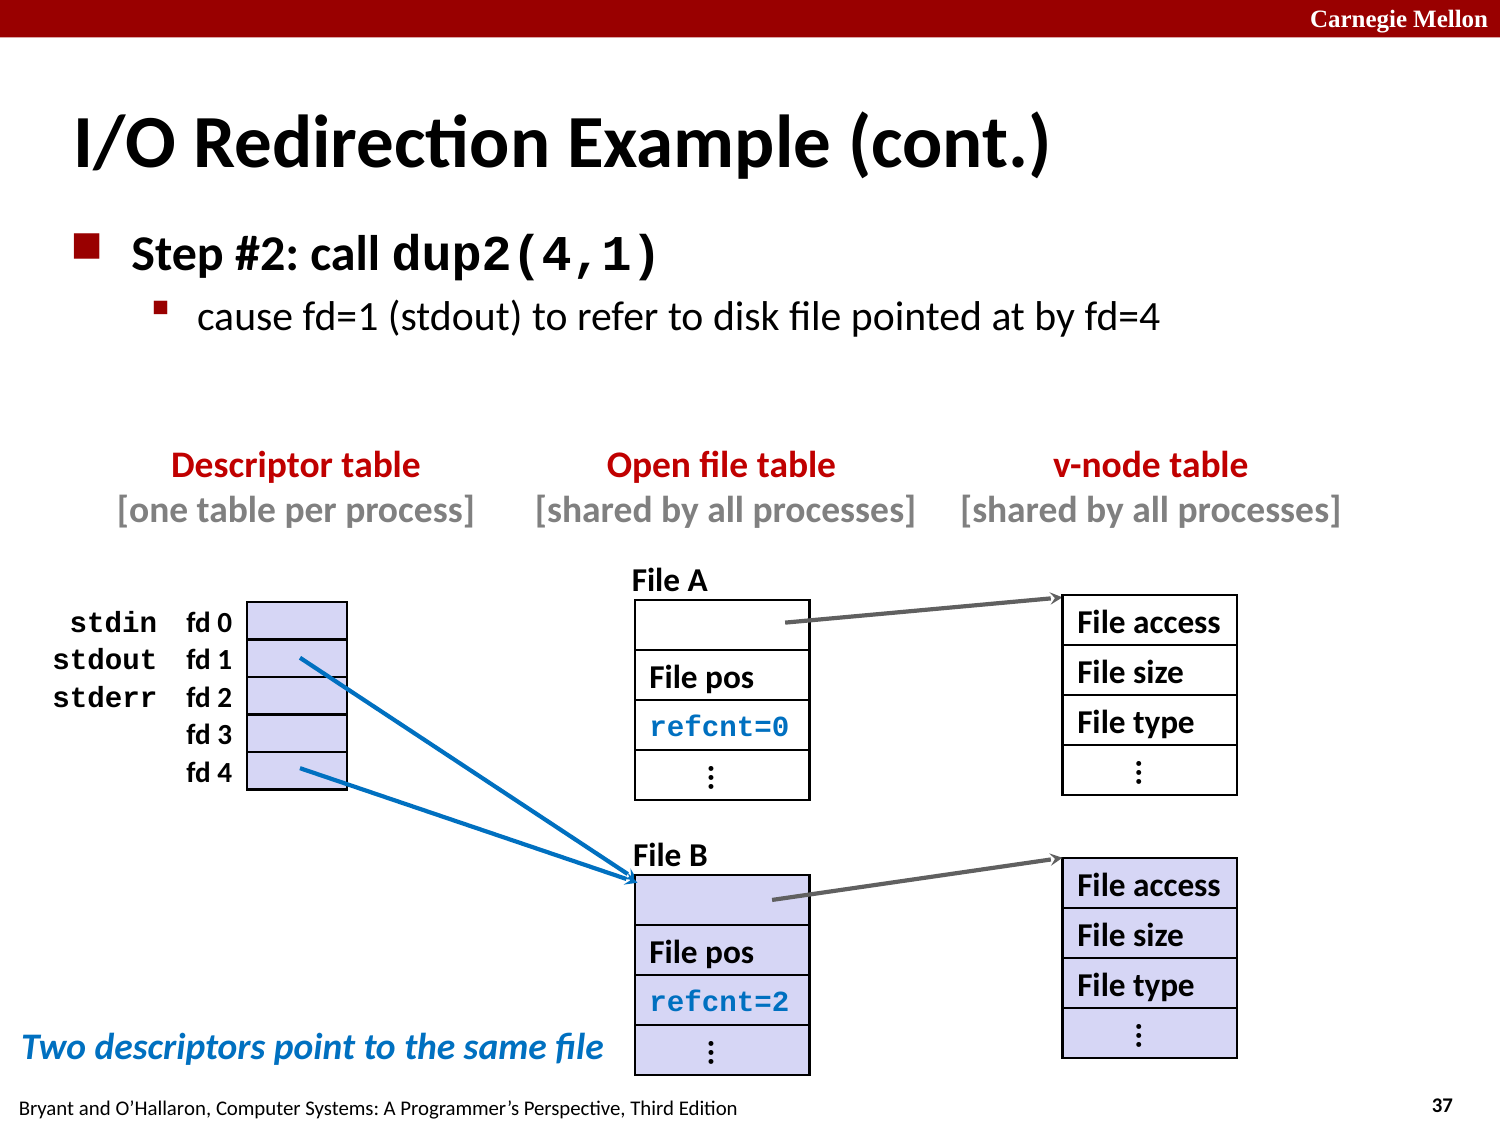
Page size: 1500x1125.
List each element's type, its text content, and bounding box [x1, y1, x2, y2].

text_box [634, 875, 810, 925]
text_box stdout [37, 633, 173, 683]
text_box v-node table [shared by all processes] [945, 433, 1357, 538]
text_box File type [1062, 957, 1238, 1008]
list Step #2: call dup2(4,1) cause fd=1 (stdout) to refer to disk file pointed at by fd=4 [59, 212, 1476, 376]
text_box fd 3 [147, 714, 248, 752]
text_box stderr [37, 683, 173, 721]
text_box File type [1062, 695, 1238, 746]
text_box fd 1 [173, 639, 248, 677]
text_box File A [617, 550, 724, 605]
text_box [1049, 853, 1063, 866]
text_box File size [1062, 907, 1238, 957]
text_box File pos [634, 650, 810, 699]
text_box File access [1062, 857, 1238, 907]
text_box [248, 677, 348, 714]
text_box Descriptor table [one table per process] [101, 433, 491, 538]
text_box [634, 600, 810, 650]
text_box [248, 752, 348, 790]
text_box refcnt=0 [634, 699, 810, 750]
text_box fd 4 [147, 752, 248, 790]
text_box [248, 639, 348, 677]
text_box ... [1062, 746, 1238, 796]
text_box ... [634, 750, 810, 800]
text_box ... [1062, 1008, 1238, 1058]
text_box [248, 602, 348, 639]
text_box stdin [54, 595, 173, 646]
text_box refcnt=2 [634, 975, 810, 1025]
text_box [623, 880, 638, 885]
text_box fd 2 [173, 677, 248, 714]
text_box Two descriptors point to the same file [6, 1014, 620, 1075]
text_box File pos [634, 925, 810, 975]
title I/O Redirection Example (cont.) [58, 74, 1305, 201]
text_box ... [634, 1025, 810, 1075]
text_box File size [1062, 645, 1238, 695]
text_box [1049, 592, 1062, 605]
text_box File B [618, 825, 723, 880]
text_box fd 0 [173, 602, 248, 639]
text_box [248, 714, 348, 752]
text_box Open file table [shared by all processes] [520, 433, 932, 538]
text_box File access [1062, 595, 1238, 645]
